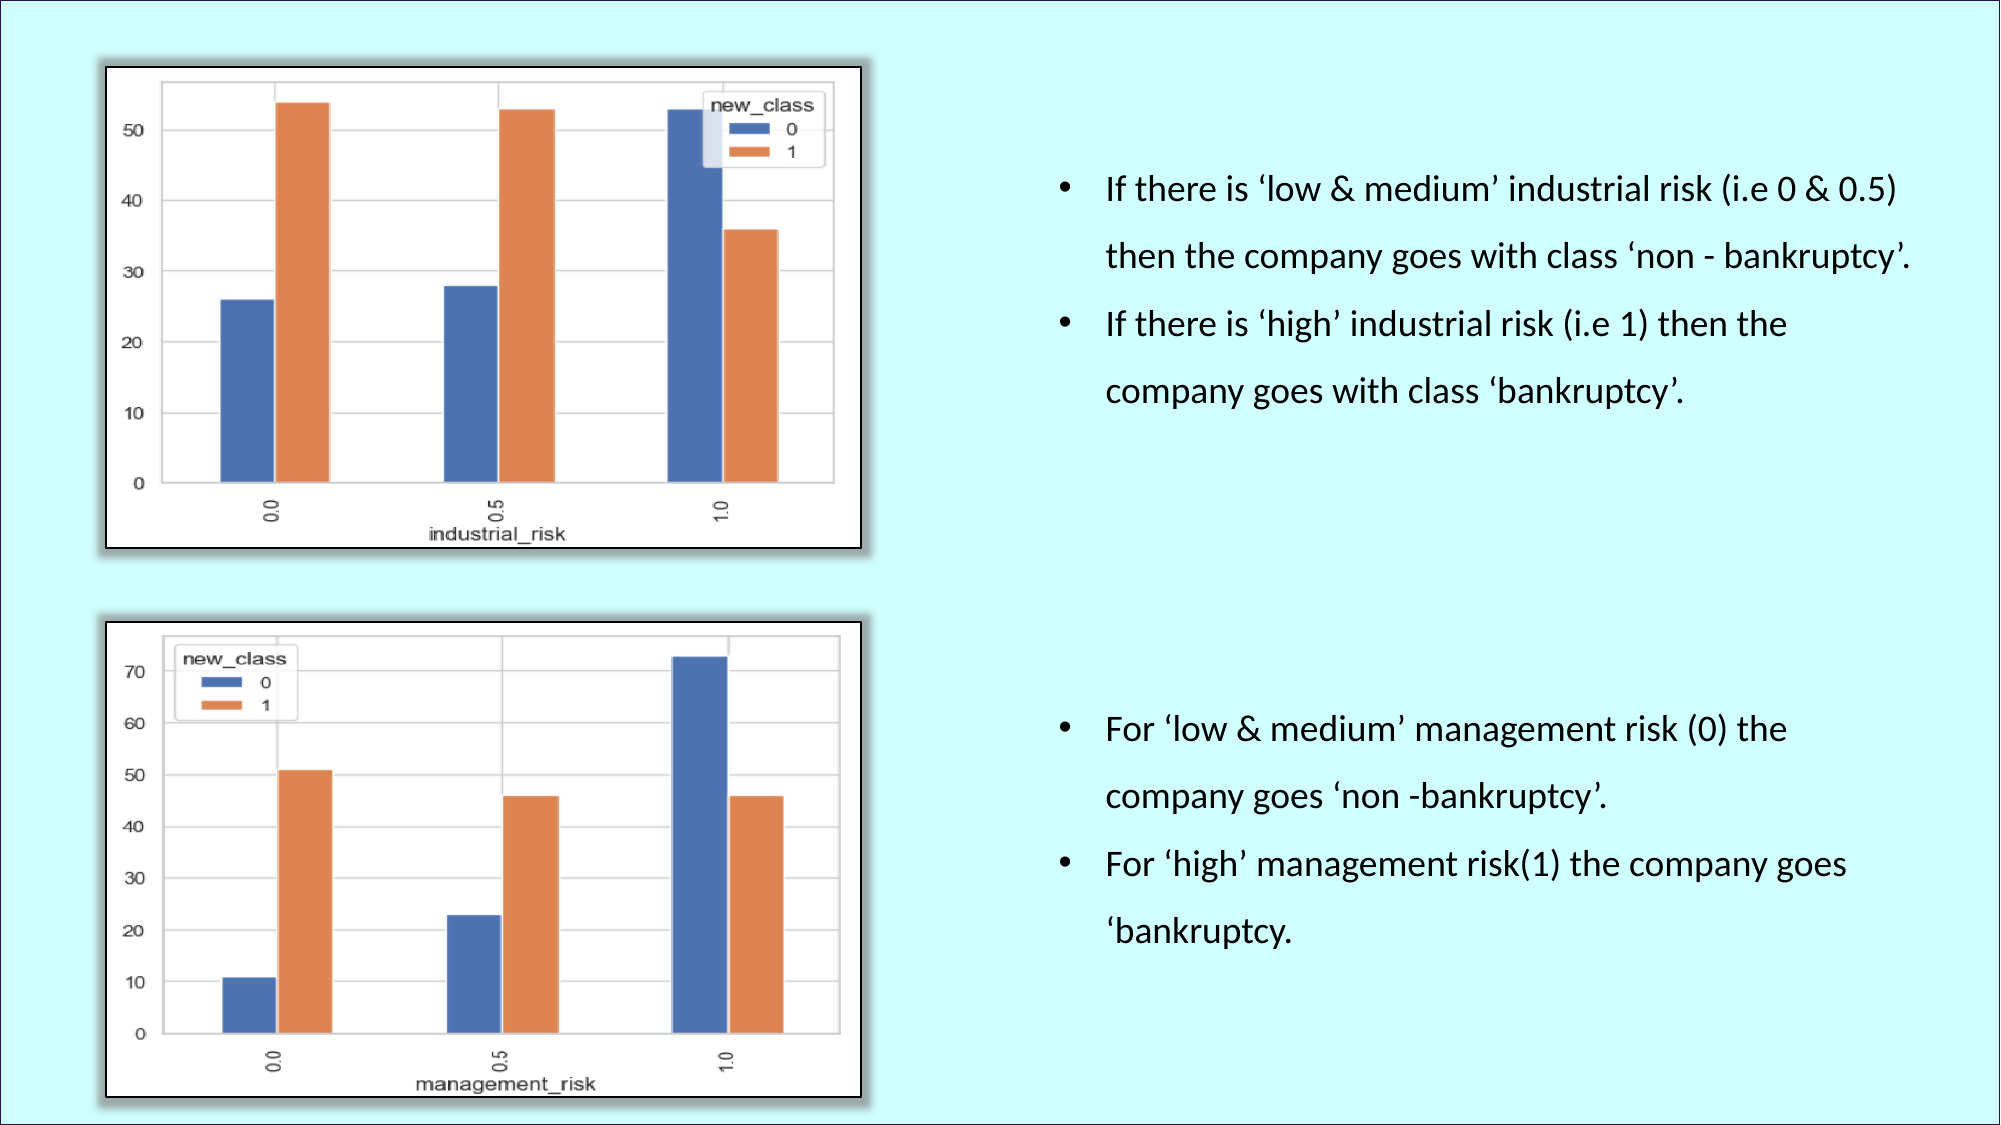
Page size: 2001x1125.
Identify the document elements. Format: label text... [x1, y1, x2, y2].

picture [107, 67, 861, 548]
text_box If there is ‘low & medium’ industrial risk (i.e 0 & 0.5) then the company goes with class ‘non - bankruptcy’. If there is ‘high’ industrial risk (i.e 1) then the company goes with class ‘bankruptcy’. For ‘low & medium’ management risk (0) the company goes ‘non -bankruptcy’. For ‘high’ management risk(1) the company goes ‘bankruptcy. [1044, 134, 1928, 959]
picture [107, 622, 861, 1097]
text_box [0, 0, 2000, 1125]
